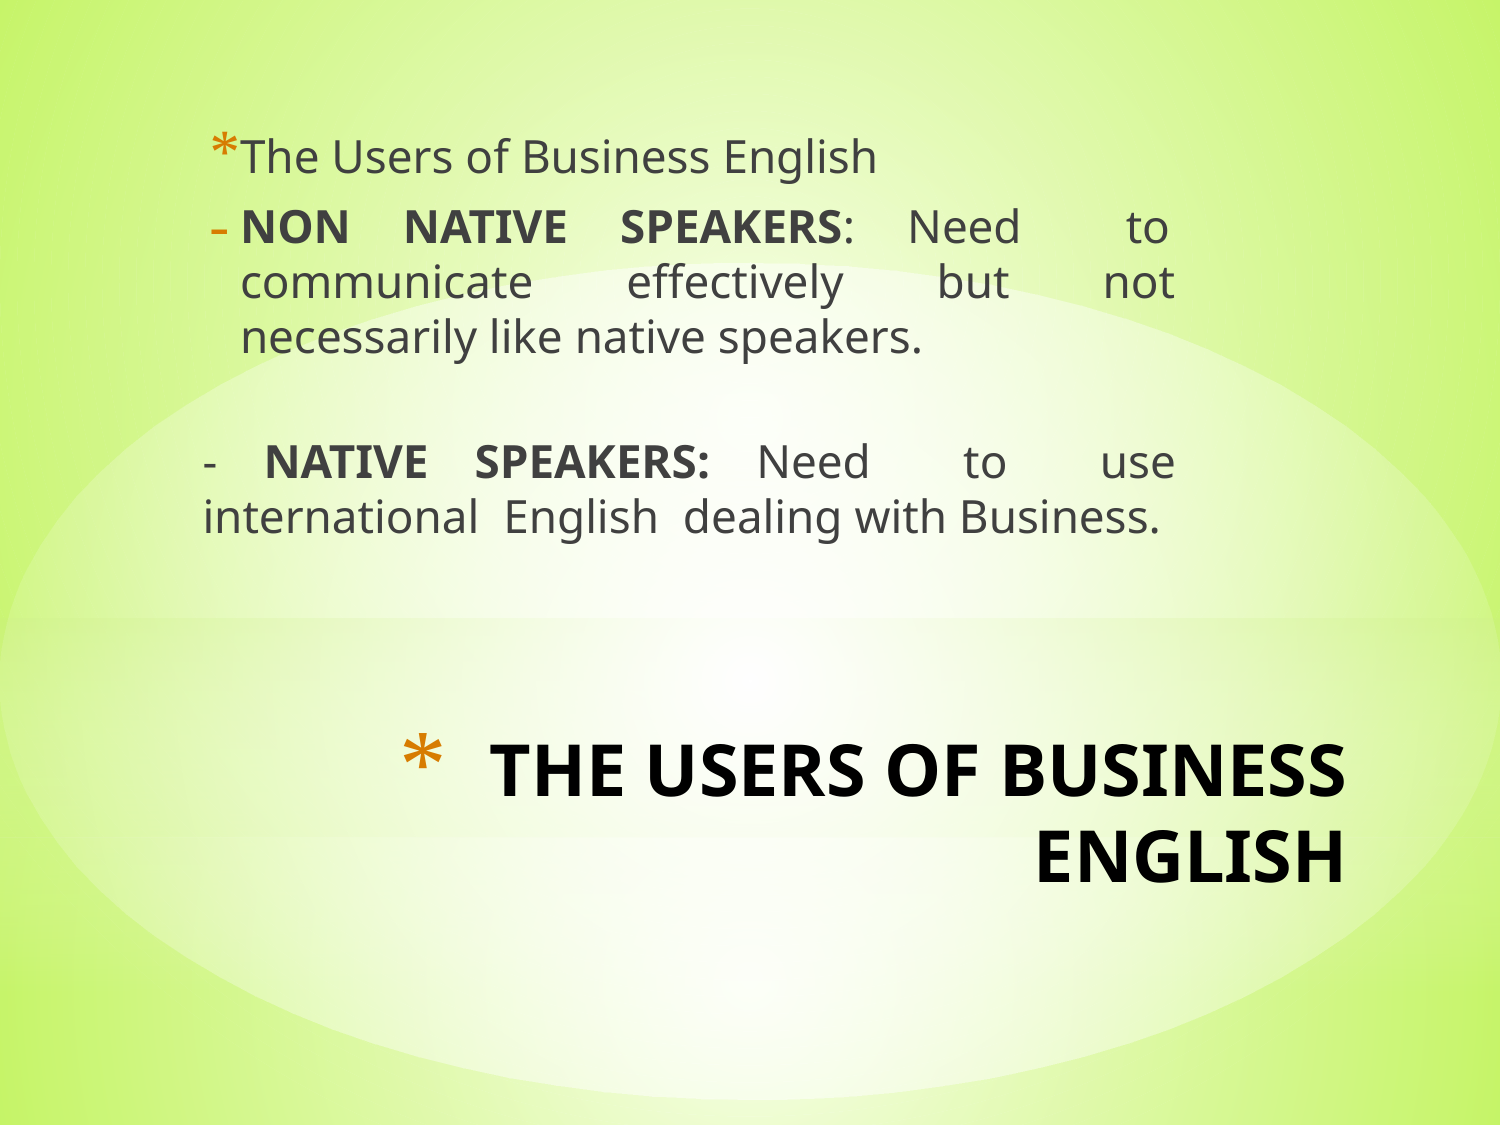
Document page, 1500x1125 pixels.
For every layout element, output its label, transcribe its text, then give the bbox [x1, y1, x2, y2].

list The Users of Business English NON NATIVE SPEAKERS: Need to communicate effectively but not necessarily like native speakers. - NATIVE SPEAKERS: Need to use international English dealing with Business. [187, 120, 1238, 690]
title THE USERS OF BUSINESS ENGLISH [294, 717, 1363, 905]
